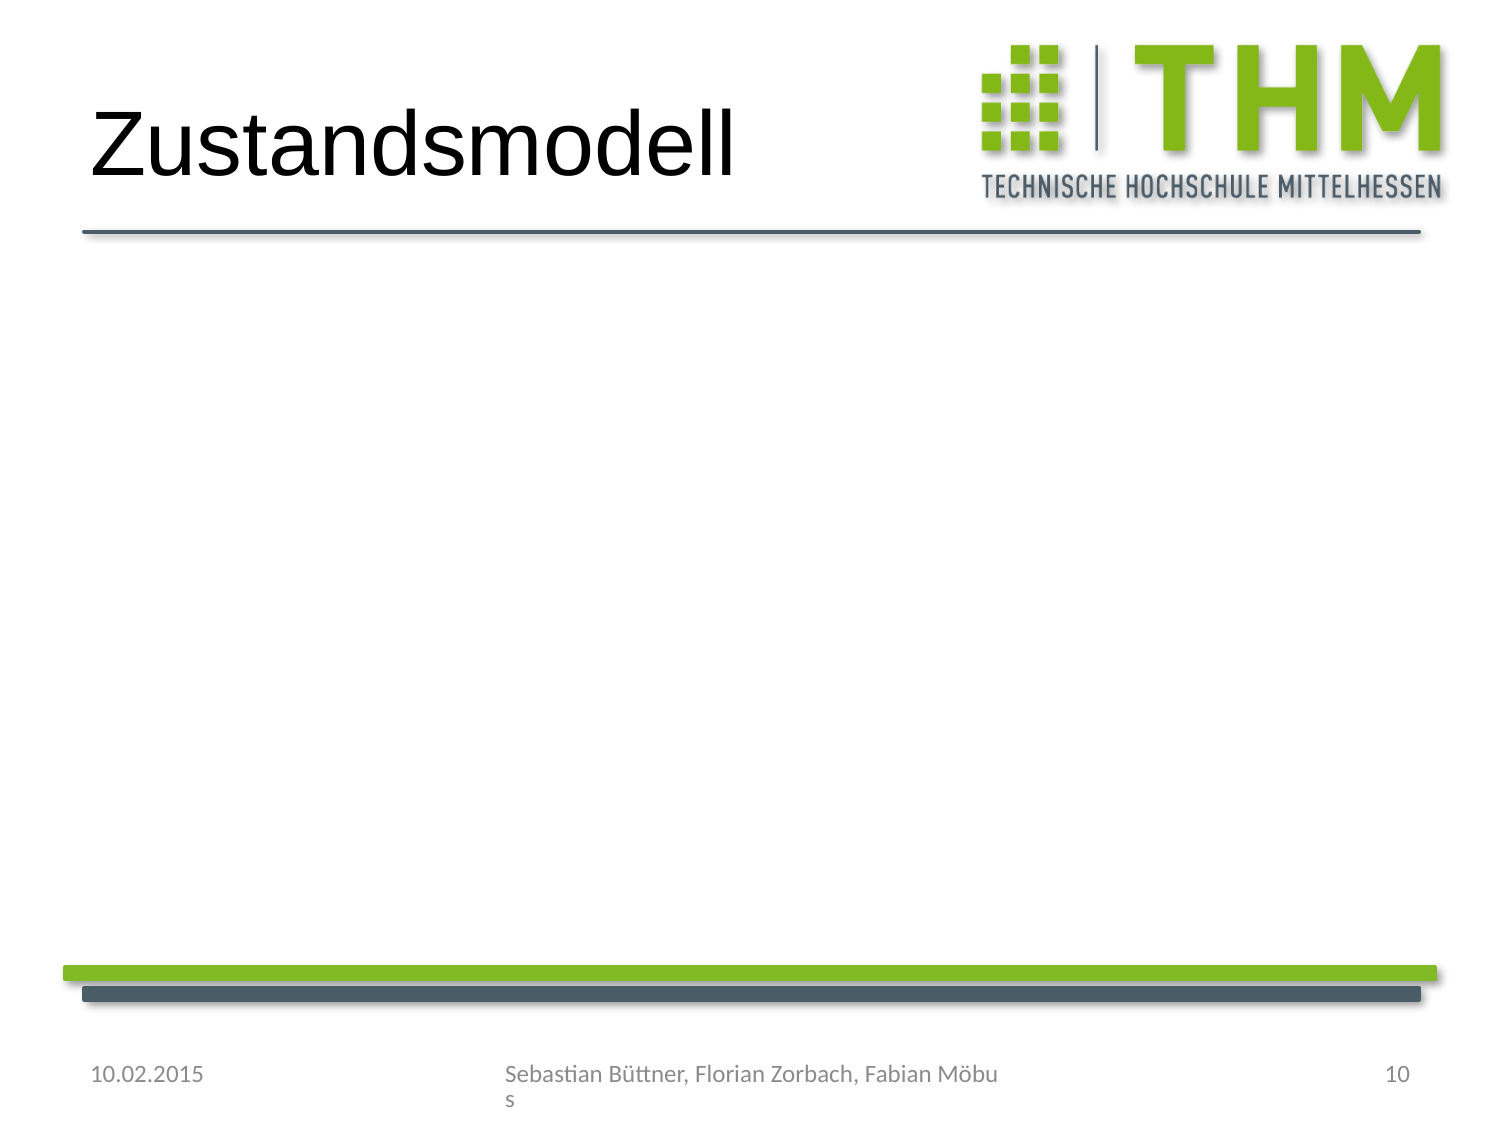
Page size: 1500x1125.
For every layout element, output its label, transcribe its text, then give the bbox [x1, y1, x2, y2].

slide_number 10 [1074, 1042, 1425, 1103]
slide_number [75, 1042, 425, 1103]
title Zustandsmodell [75, 45, 1425, 233]
footer Sebastian Büttner, Florian Zorbach, Fabian Möbus [490, 1042, 1023, 1103]
picture [974, 30, 1448, 208]
